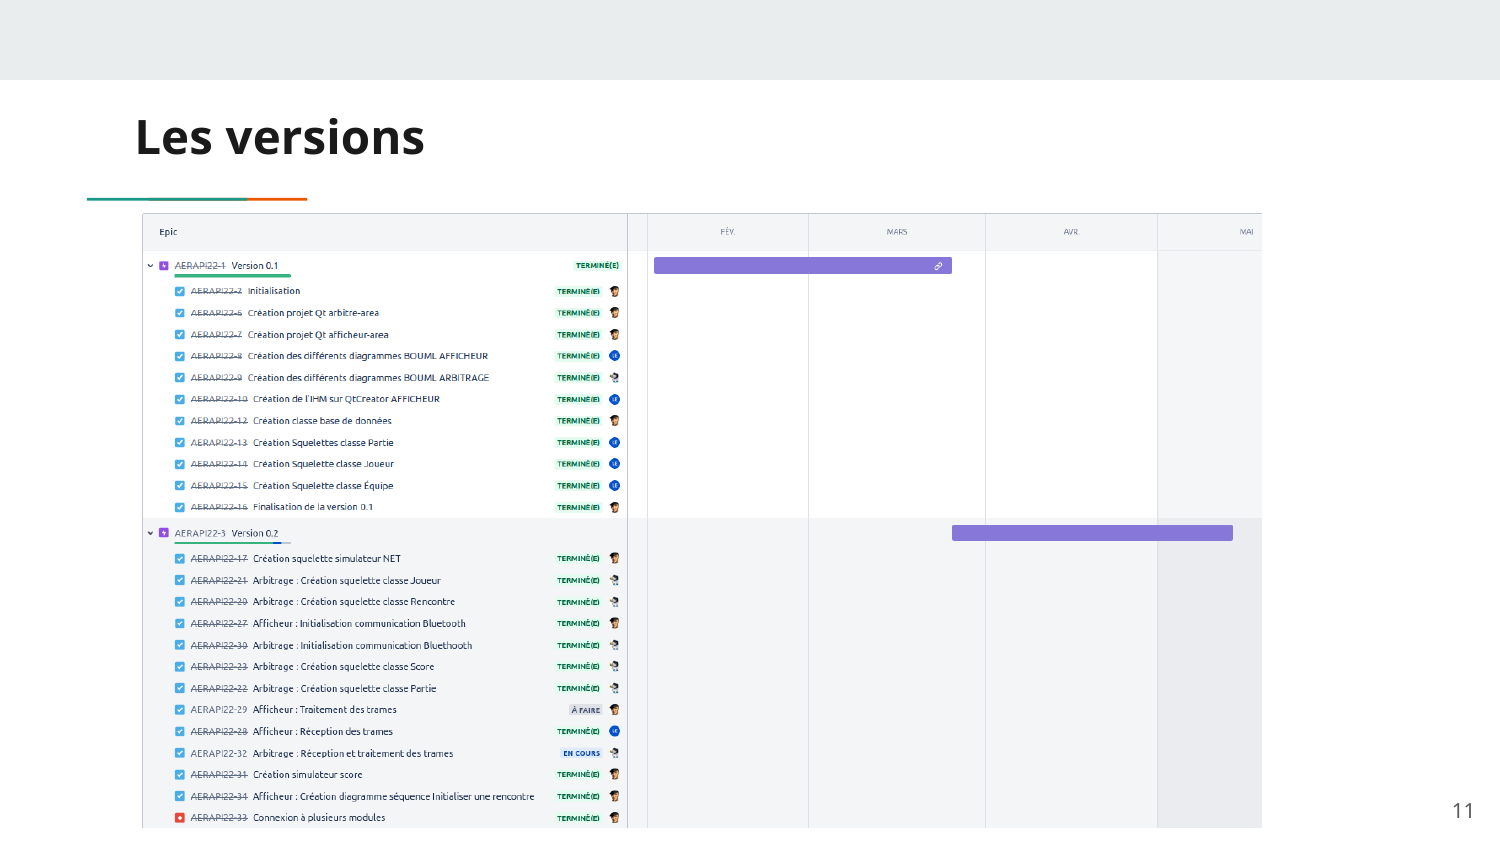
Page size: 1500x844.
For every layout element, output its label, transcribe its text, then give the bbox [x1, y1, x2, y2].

slide_number ‹#› [1400, 779, 1491, 844]
title Les versions [119, 92, 1381, 180]
picture [141, 213, 1262, 829]
